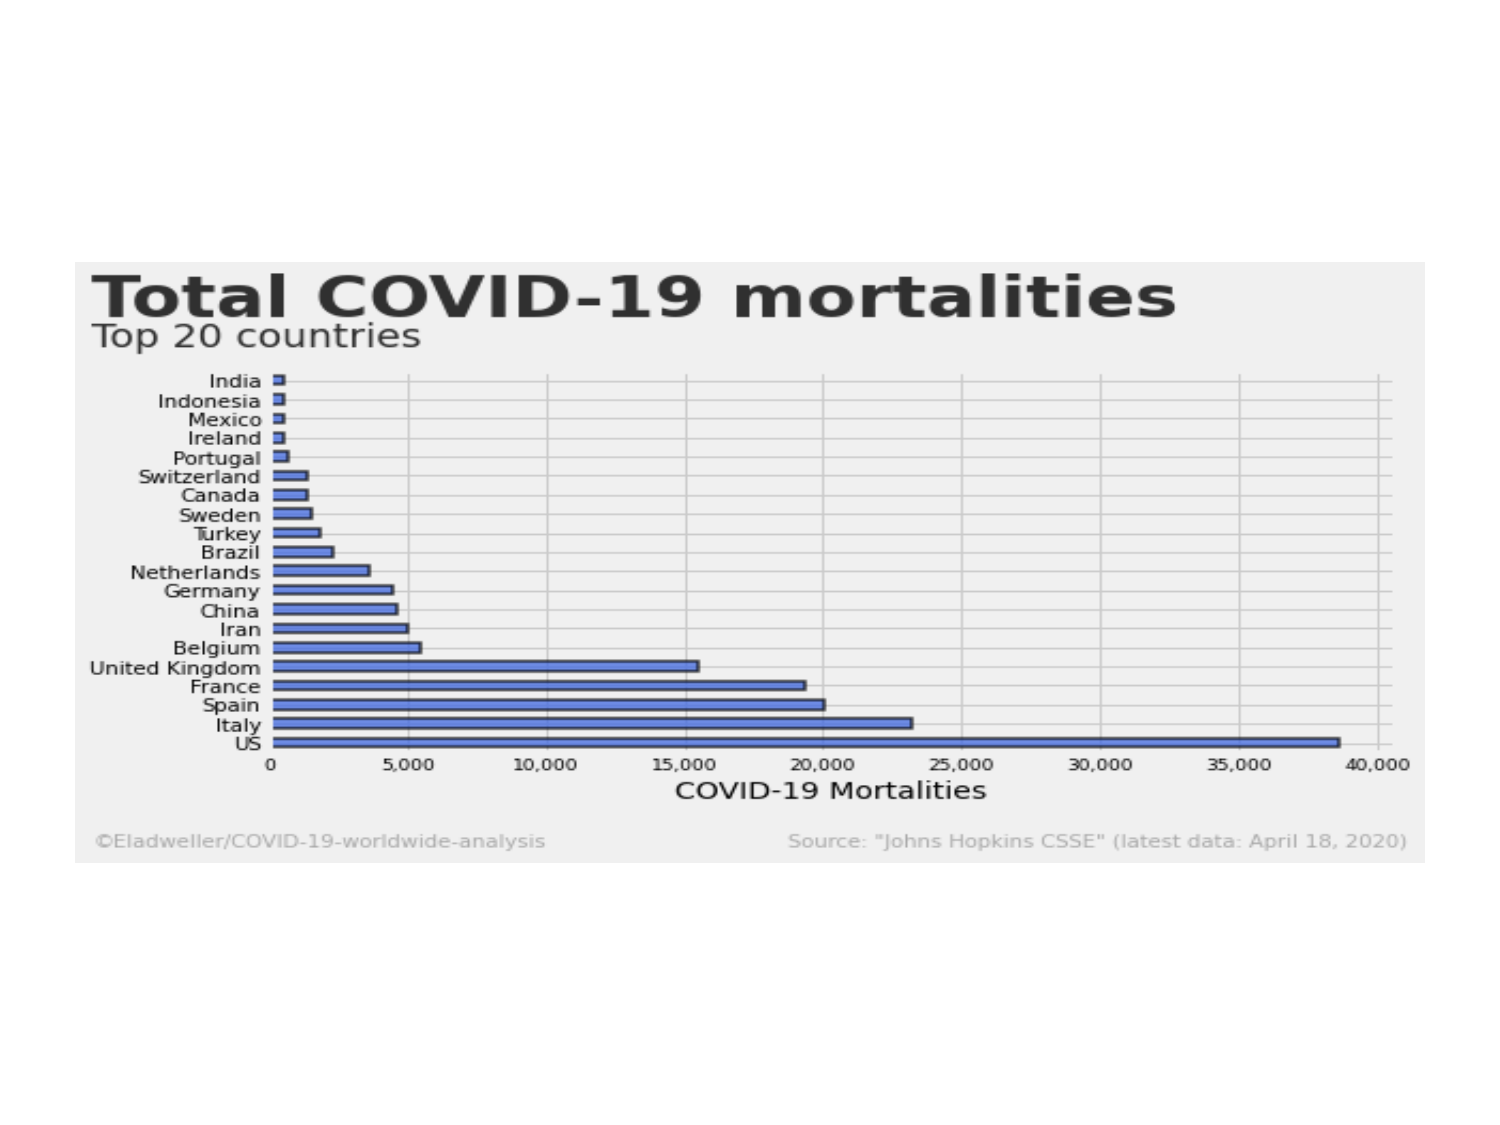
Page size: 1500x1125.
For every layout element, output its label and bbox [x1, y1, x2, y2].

picture [74, 262, 1426, 863]
